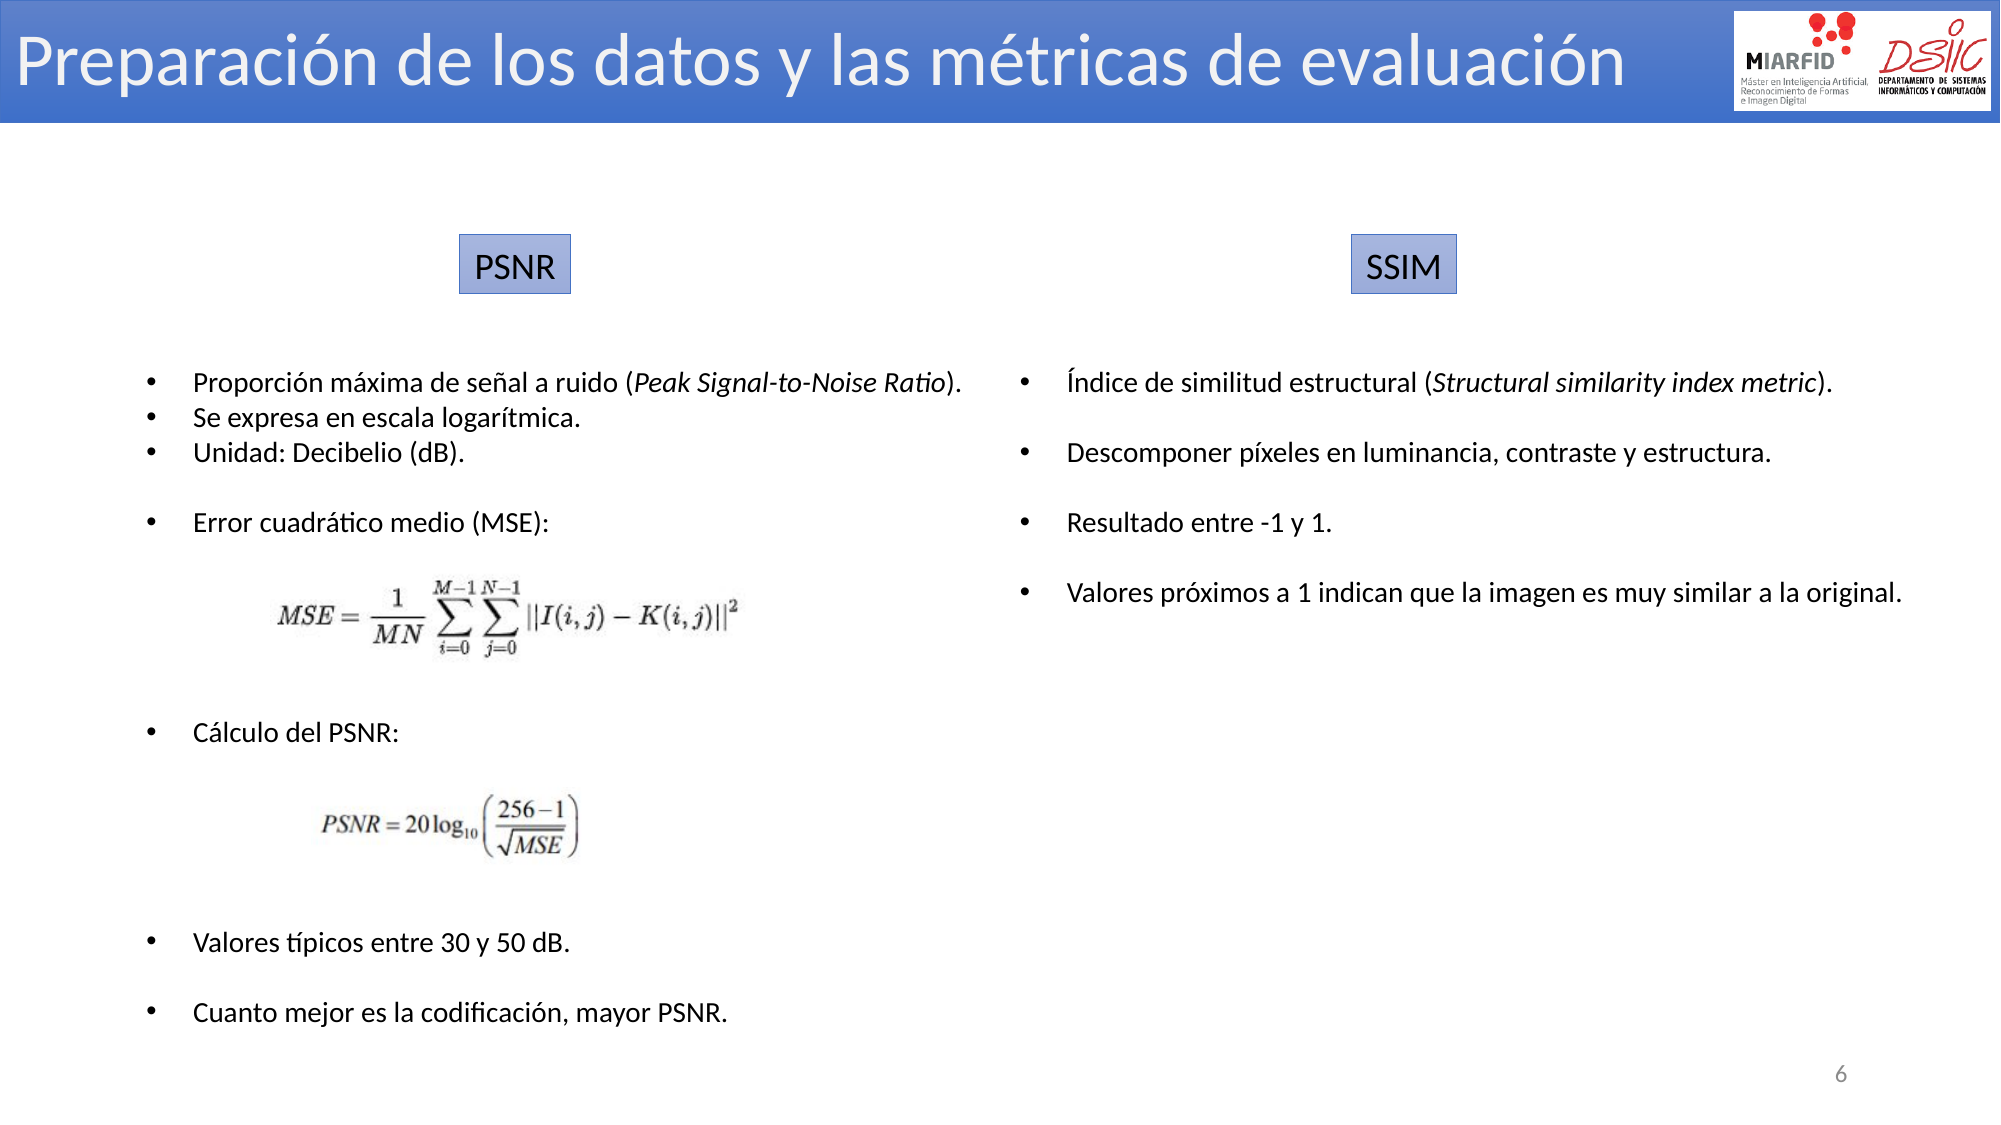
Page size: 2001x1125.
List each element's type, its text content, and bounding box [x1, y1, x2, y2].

picture [269, 562, 761, 675]
text_box Proporción máxima de señal a ruido (Peak Signal-to-Noise Ratio). Se expresa en escala logarítmica. Unidad: Decibelio (dB). Error cuadrático medio (MSE): Cálculo del PSNR: Valores típicos entre 30 y 50 dB. Cuanto mejor es la codificación, mayor PSNR. [131, 356, 1000, 1071]
title Preparación de los datos y las métricas de evaluación [0, 0, 2000, 123]
text_box Índice de similitud estructural (Structural similarity index metric). Descomponer píxeles en luminancia, contraste y estructura. Resultado entre -1 y 1. Valores próximos a 1 indican que la imagen es muy similar a la original. [1005, 356, 1919, 651]
picture [311, 768, 608, 881]
text_box SSIM [1351, 234, 1457, 294]
slide_number 6 [1412, 1042, 1863, 1103]
text_box PSNR [459, 234, 571, 294]
picture [1734, 11, 1991, 111]
